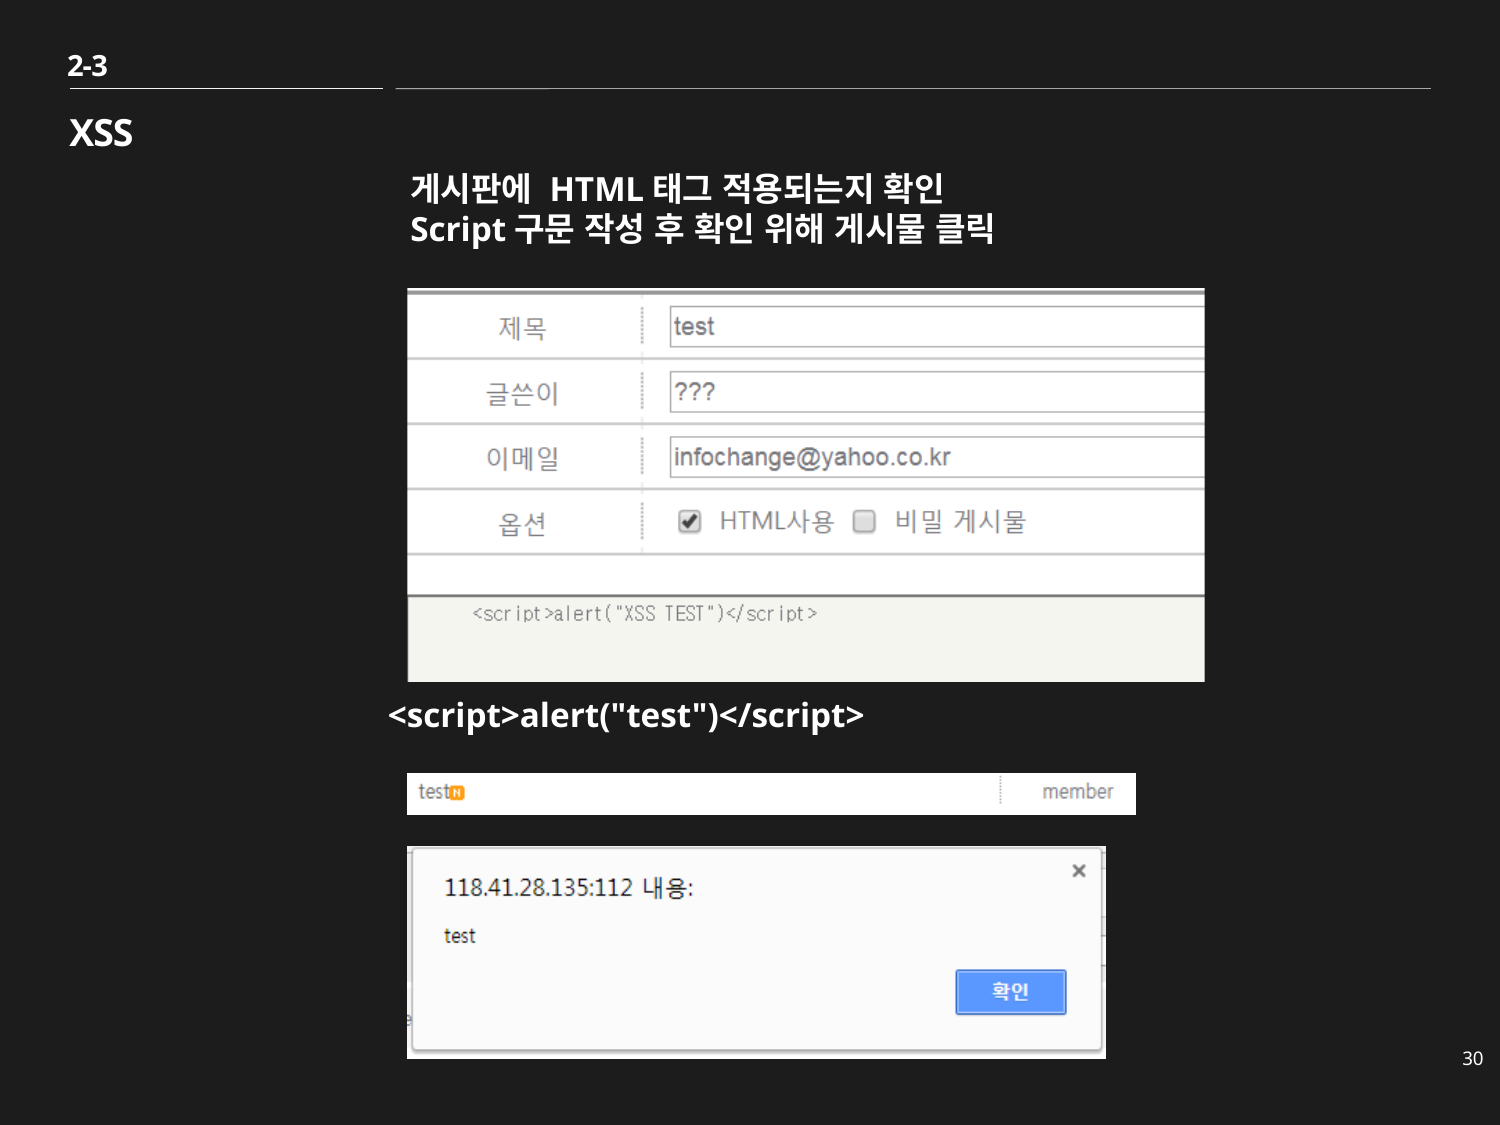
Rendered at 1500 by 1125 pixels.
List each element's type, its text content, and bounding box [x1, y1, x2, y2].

text_box 30 [1377, 1039, 1499, 1080]
picture [407, 845, 1107, 1059]
title XSS [54, 101, 266, 201]
text_box <script>alert("test")</script> [373, 686, 881, 742]
text_box 2-3 [52, 39, 123, 90]
picture [407, 288, 1205, 682]
text_box 게시판에 HTML태그 적용되는지 확인 Script구문 작성 후 확인 위해 게시물 클릭 [395, 160, 1012, 256]
picture [407, 773, 1136, 815]
